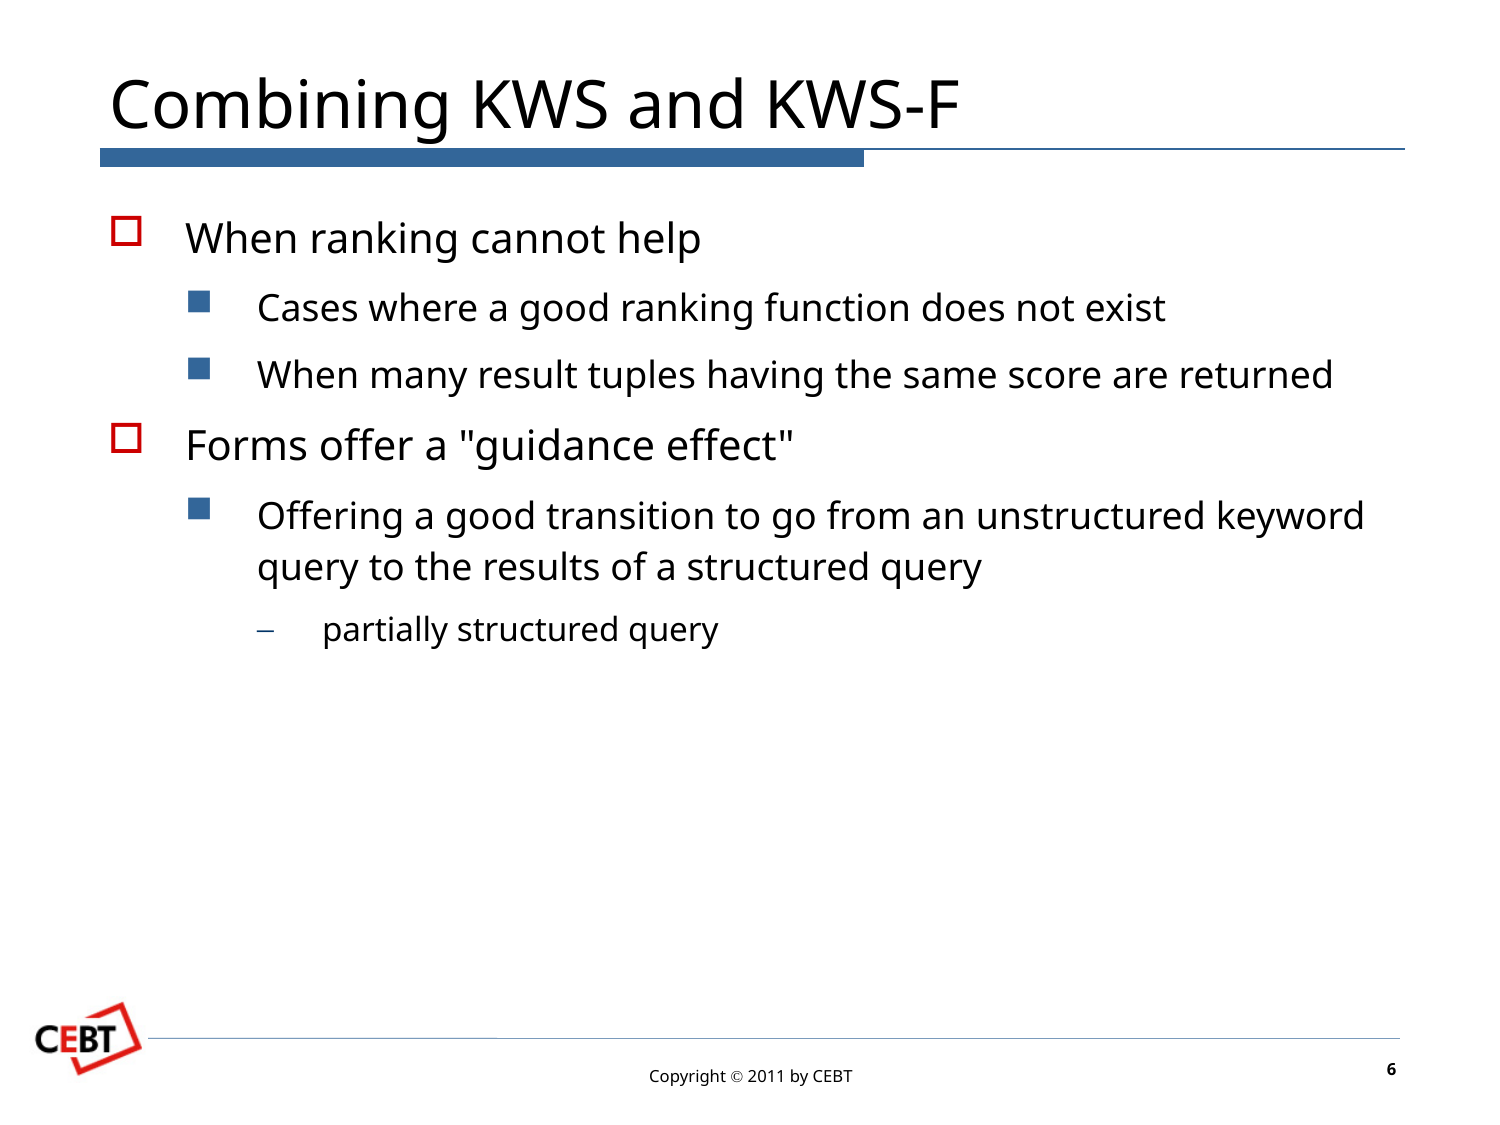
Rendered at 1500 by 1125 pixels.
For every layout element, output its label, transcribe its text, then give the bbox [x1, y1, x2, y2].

slide_number 6 [1021, 1051, 1412, 1107]
picture [29, 996, 148, 1083]
list When ranking cannot help Cases where a good ranking function does not exist When many result tuples having the same score are returned Forms offer a "guidance effect" Offering a good transition to go from an unstructured keyword query to the results of a structured query partially structured query [92, 196, 1406, 988]
title Combining KWS and KWS-F [93, 49, 1407, 150]
